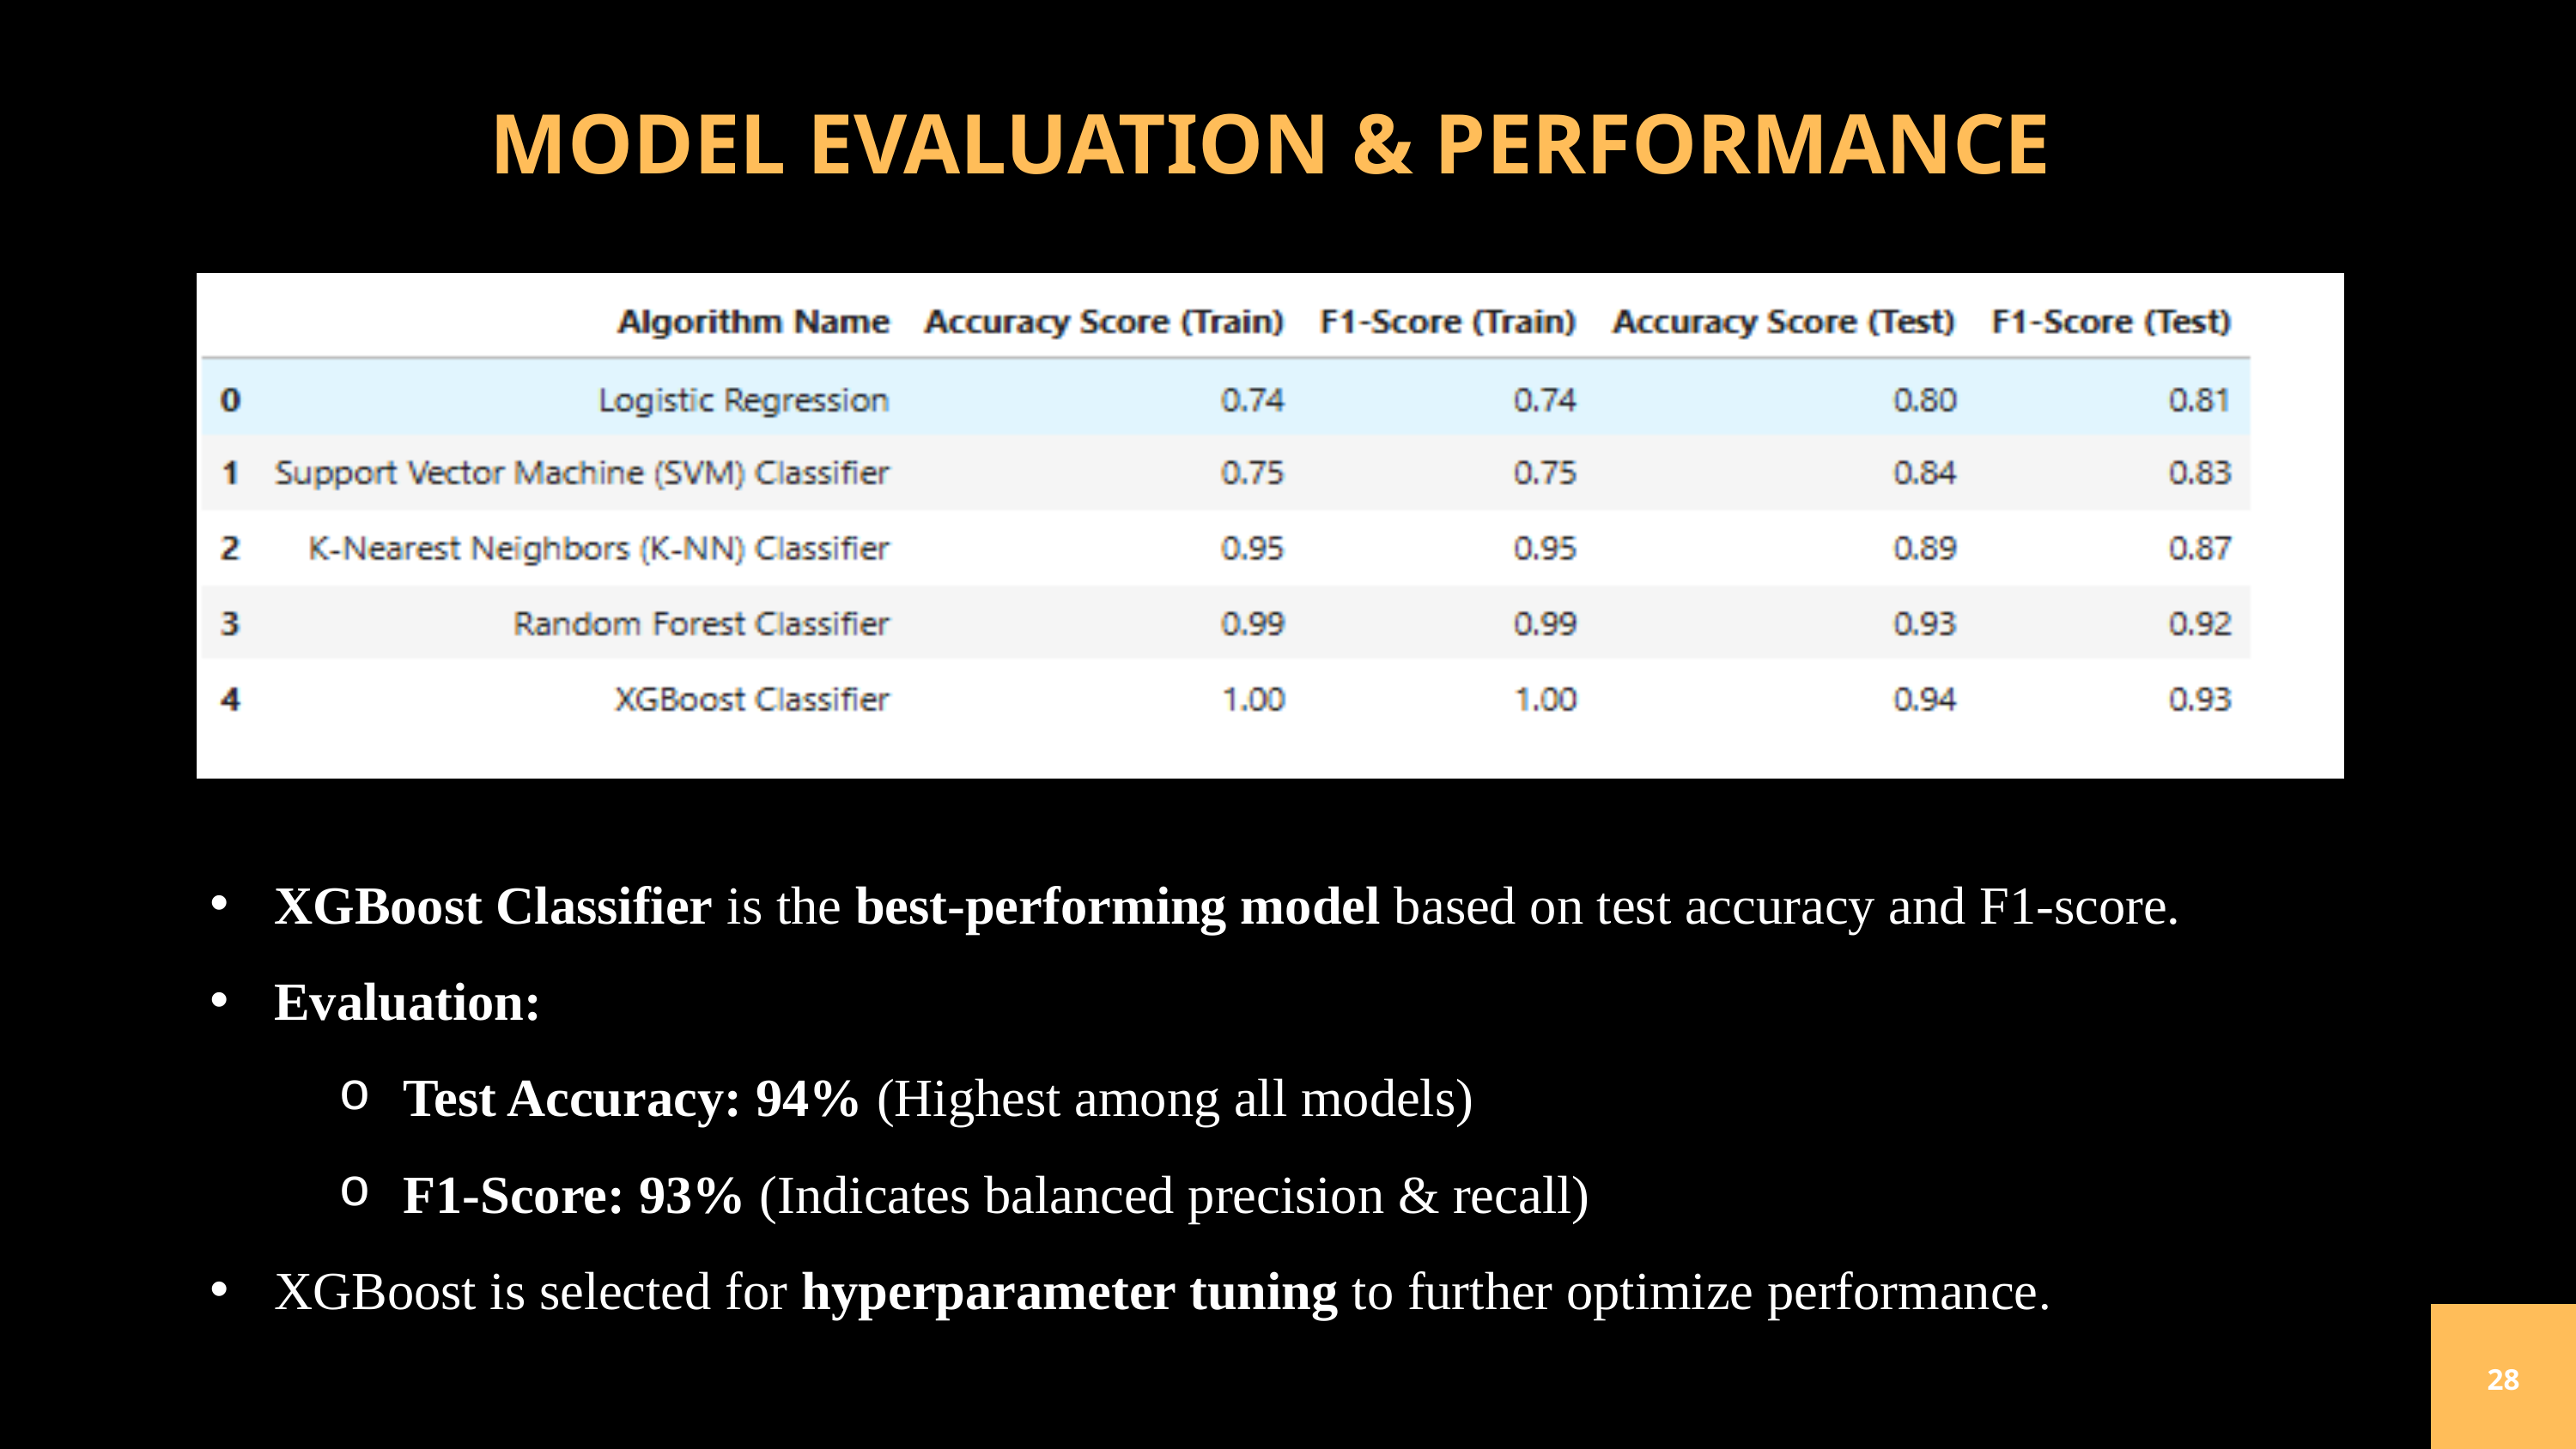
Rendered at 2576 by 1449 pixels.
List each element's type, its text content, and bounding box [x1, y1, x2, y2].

text_box MODEL EVALUATION & PERFORMANCE [141, 91, 2400, 191]
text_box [2430, 1303, 2576, 1449]
picture [197, 273, 2344, 779]
text_box XGBoost Classifier is the best-performing model based on test accuracy and F1-score. Evaluation: Test Accuracy: 94% (Highest among all models) F1-Score: 93% (Indicates balanced precision & recall) XGBoost is selected for hyperparameter tuning to further optimize performance. [197, 831, 2344, 1327]
